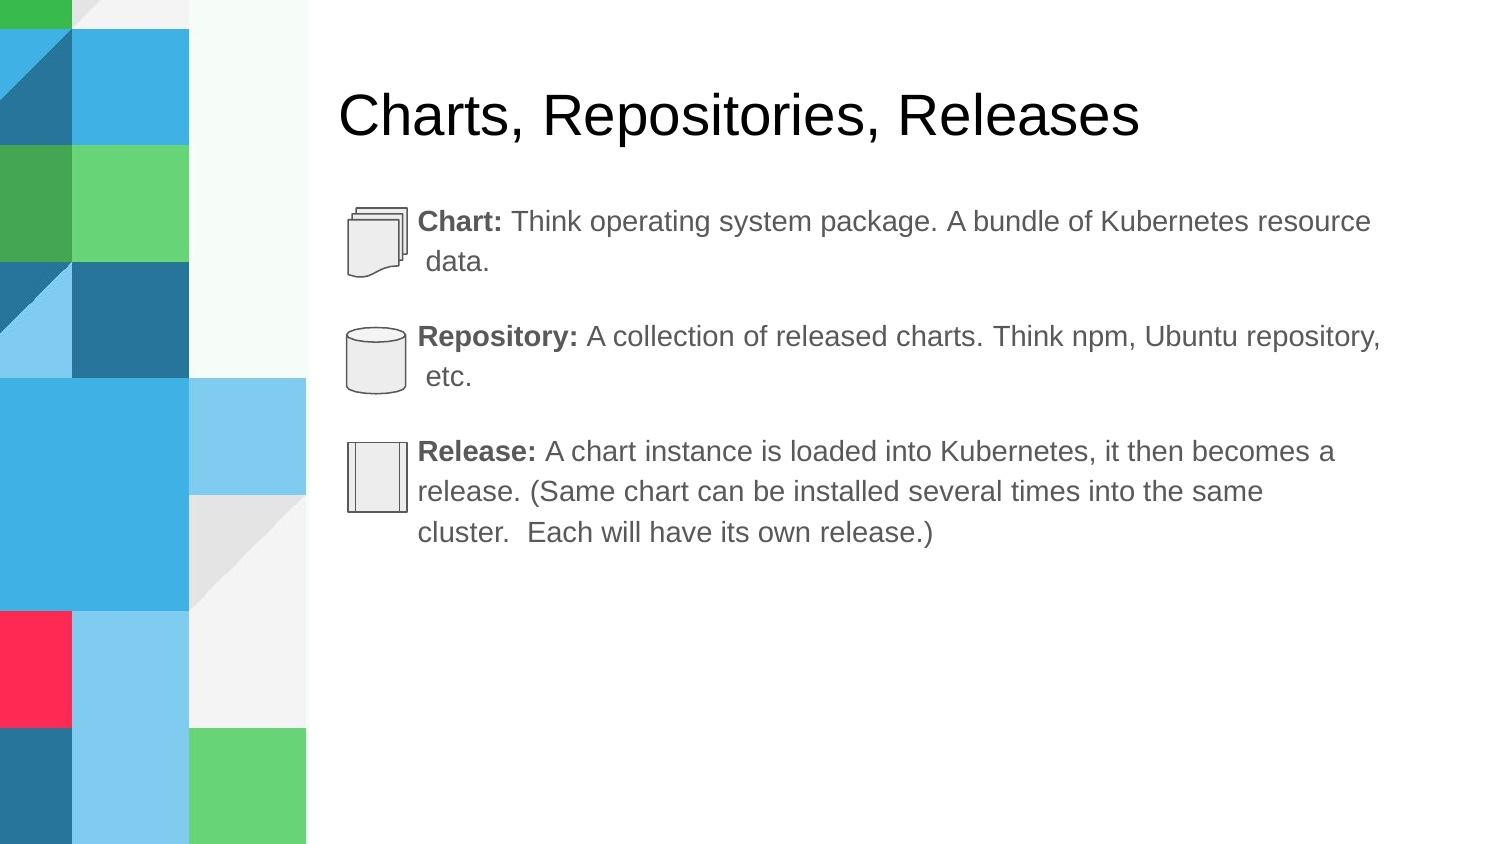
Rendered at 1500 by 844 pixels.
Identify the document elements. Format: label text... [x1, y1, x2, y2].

text_box [0, 0, 309, 844]
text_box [345, 326, 407, 395]
list Chart: Think operating system package. A bundle of Kubernetes resource data. Repository: A collection of released charts. Think npm, Ubuntu repository, etc. Release: A chart instance is loaded into Kubernetes, it then becomes a release. (Same chart can be installed several times into the same cluster. Each will have its own release.) [115, 194, 1385, 671]
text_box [347, 441, 409, 513]
title Charts, Repositories, Releases [336, 75, 1145, 194]
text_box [347, 206, 409, 279]
